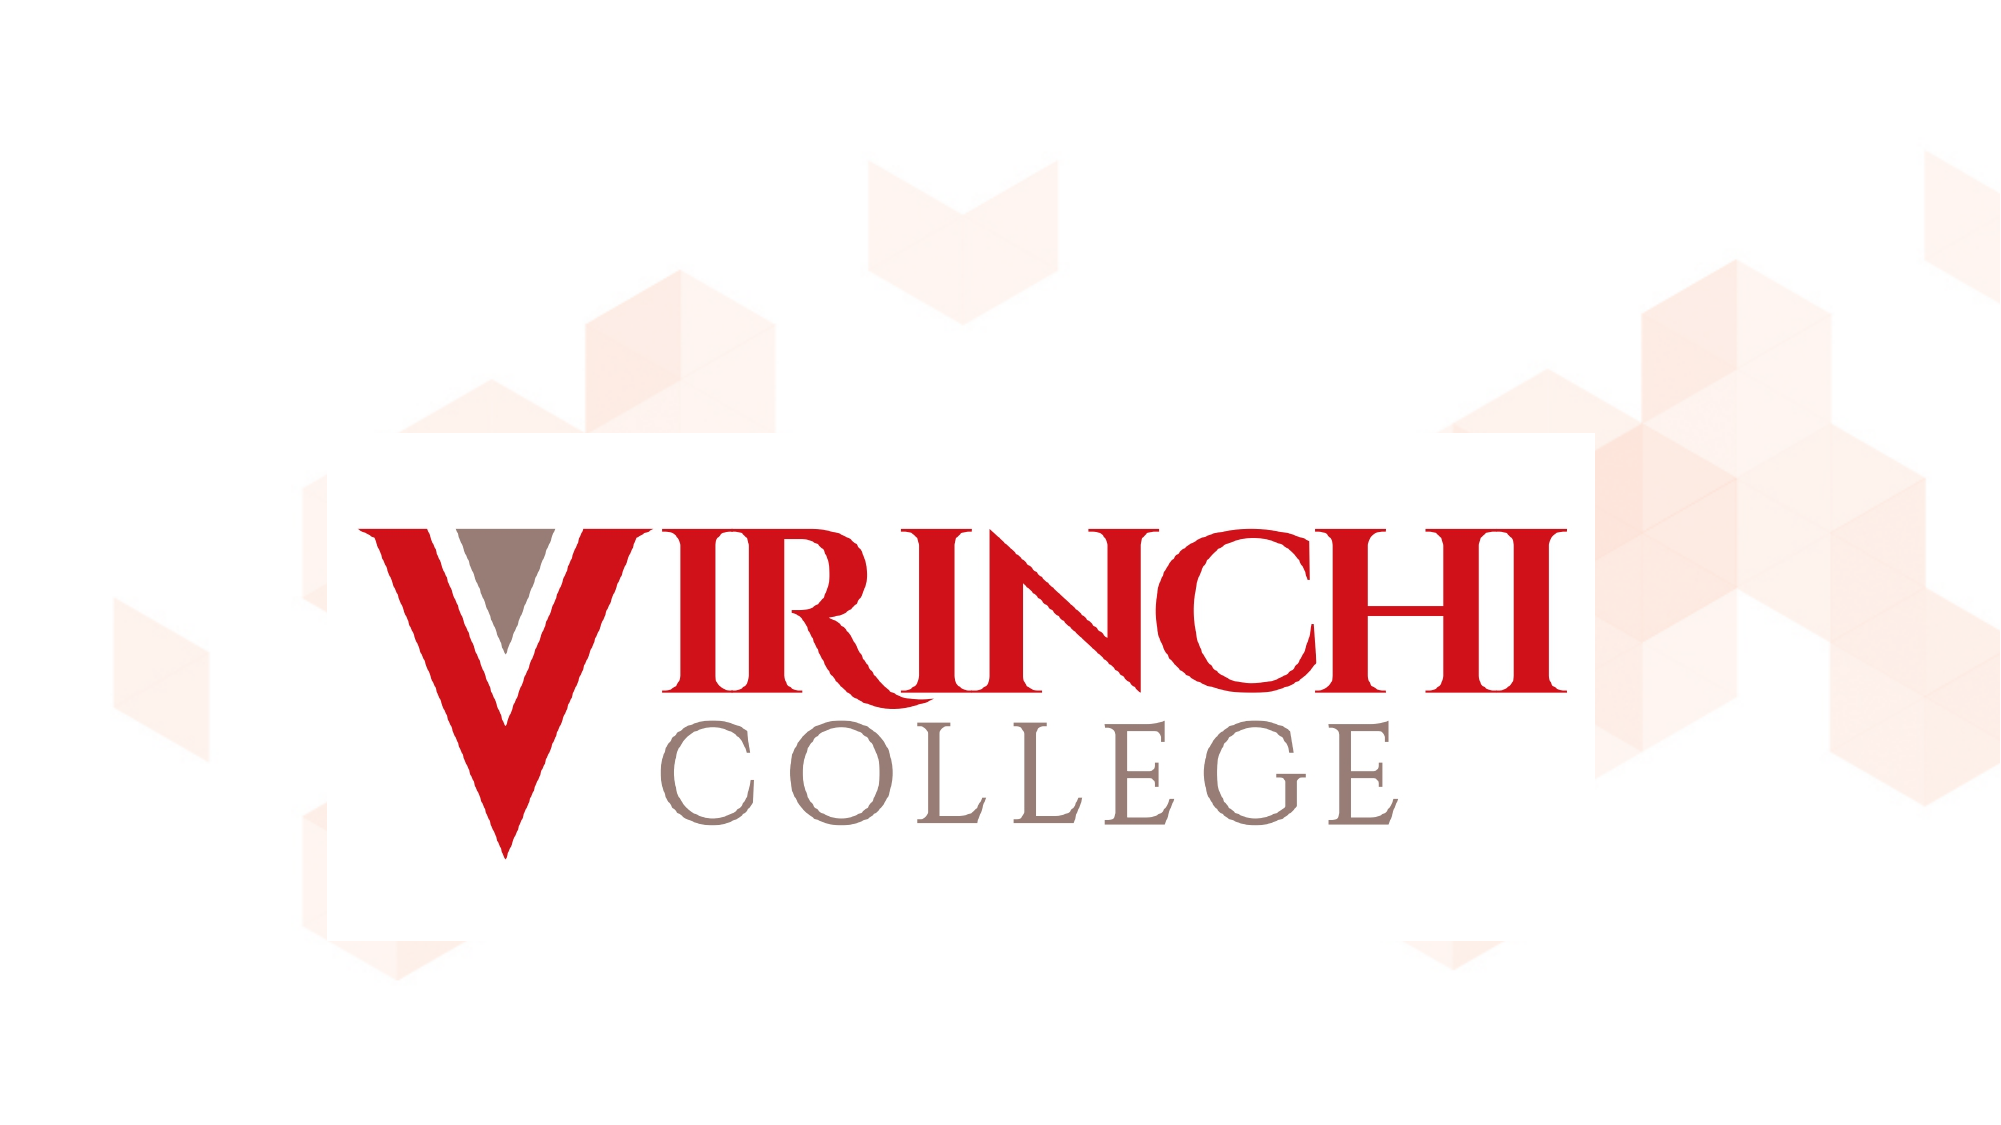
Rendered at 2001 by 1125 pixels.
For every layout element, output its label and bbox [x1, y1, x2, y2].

list [327, 433, 1595, 941]
